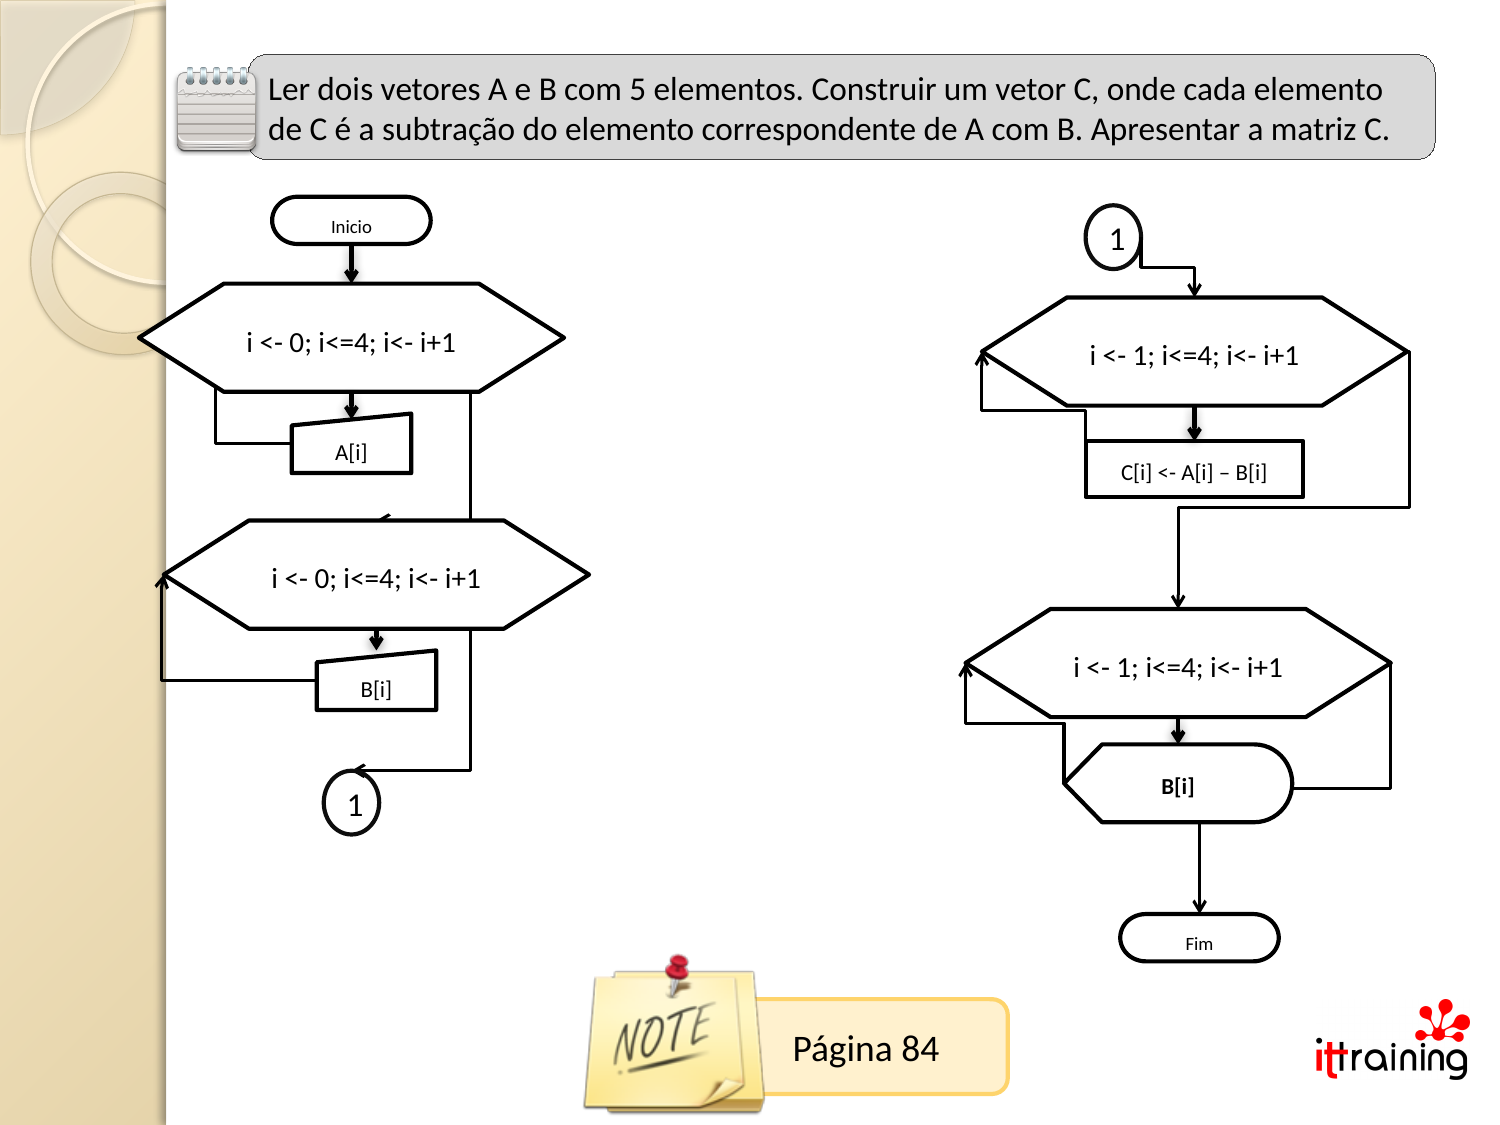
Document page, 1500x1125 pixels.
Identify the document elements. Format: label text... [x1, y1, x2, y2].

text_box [138, 196, 1408, 962]
text_box Ler dois vetores A e B com 5 elementos. Construir um vetor C, onde cada elemento de C é a subtração do elemento correspondente de A com B. Apresentar a matriz C. [250, 54, 1436, 160]
picture [170, 66, 261, 156]
text_box Página 84 [781, 997, 1010, 1097]
picture [573, 962, 774, 1125]
picture [1316, 999, 1470, 1080]
